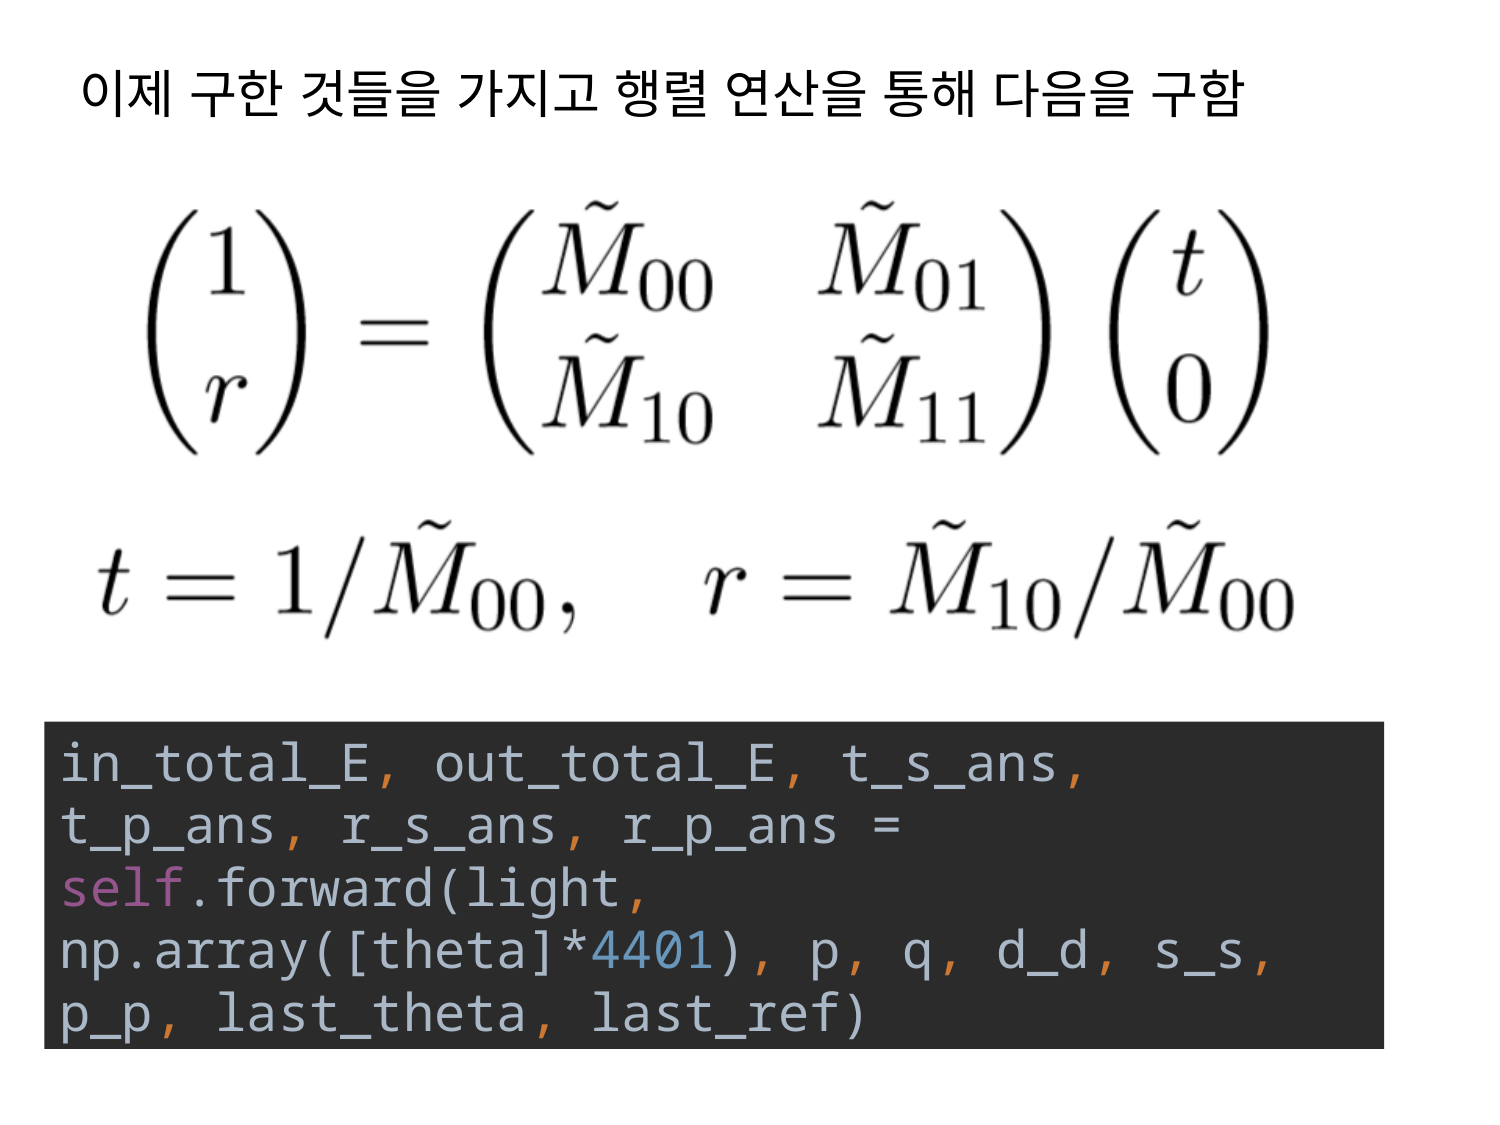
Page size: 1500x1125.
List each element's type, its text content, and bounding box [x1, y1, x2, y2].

picture [63, 172, 1317, 656]
text_box in_total_E, out_total_E, t_s_ans, t_p_ans, r_s_ans, r_p_ans = self.forward(light, np.array([theta]*4401), p, q, d_d, s_s, p_p, last_theta, last_ref) [44, 721, 1385, 1049]
text_box 이제 구한 것들을 가지고 행렬 연산을 통해 다음을 구함 [64, 54, 1388, 132]
